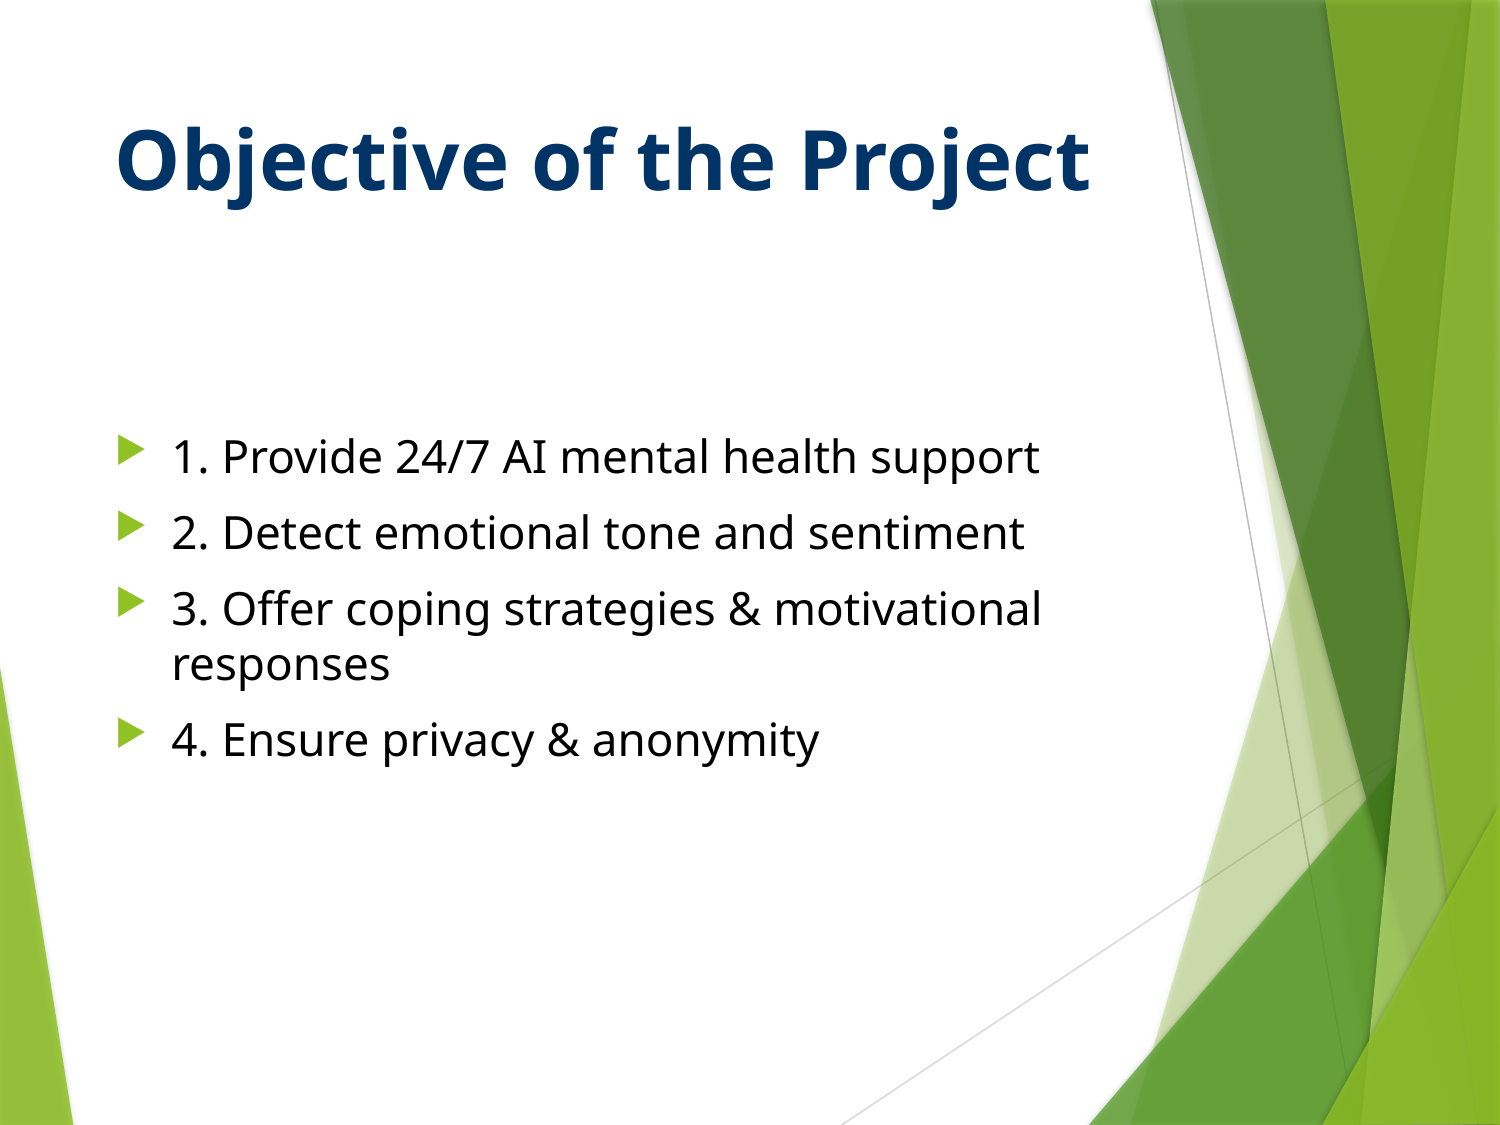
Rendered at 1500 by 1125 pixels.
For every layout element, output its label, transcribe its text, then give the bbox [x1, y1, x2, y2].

list 1. Provide 24/7 AI mental health support 2. Detect emotional tone and sentiment 3. Offer coping strategies & motivational responses 4. Ensure privacy & anonymity [99, 354, 1142, 992]
title Objective of the Project [99, 99, 1142, 317]
